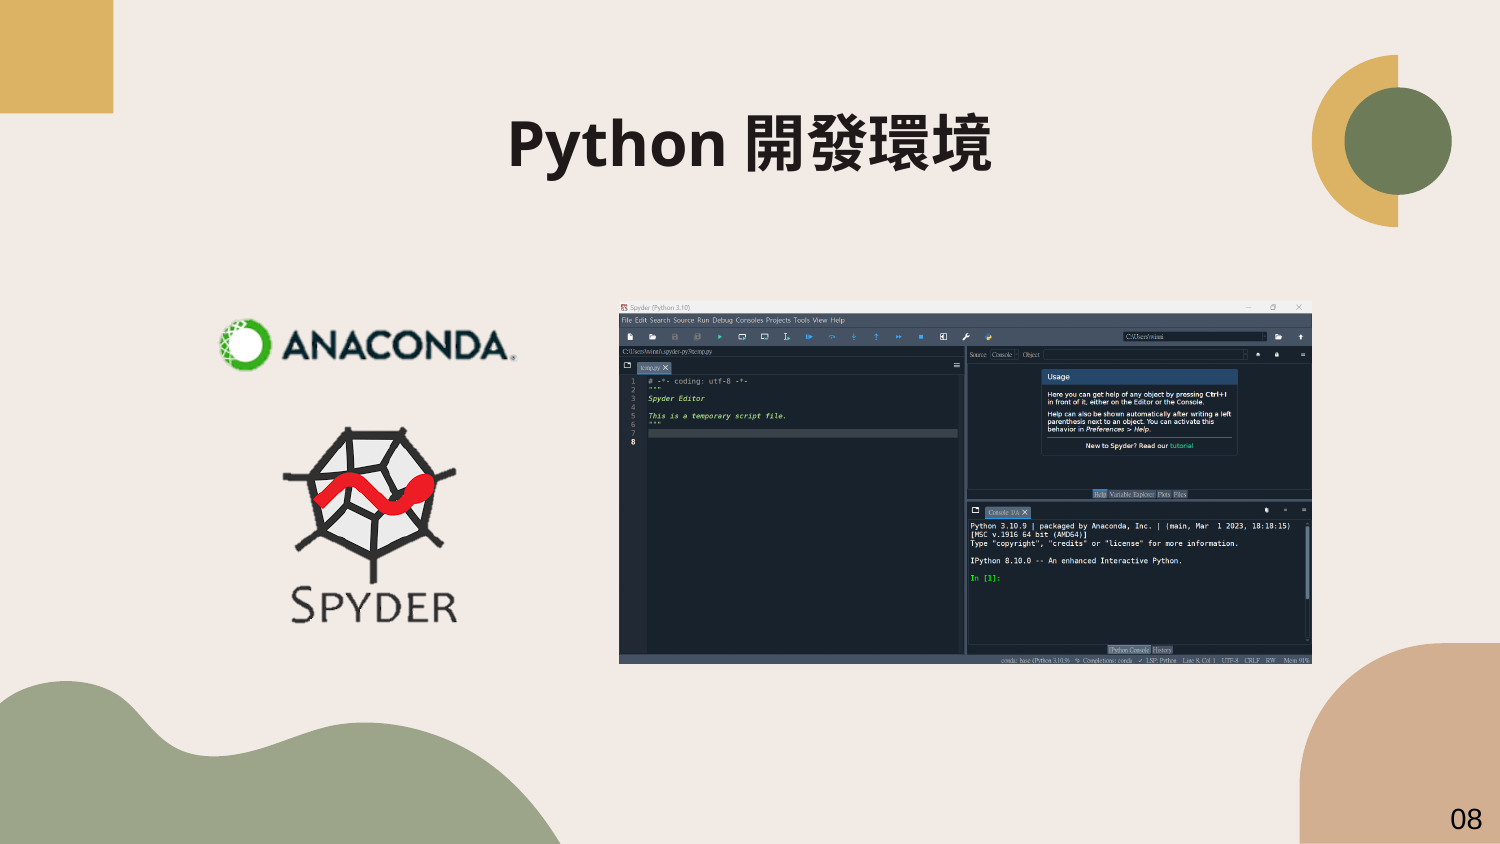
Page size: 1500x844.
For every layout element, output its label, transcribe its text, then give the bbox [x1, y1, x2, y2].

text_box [1311, 54, 1453, 228]
text_box 08 [1435, 793, 1500, 843]
title Python開發環境 [118, 88, 1306, 196]
picture [175, 244, 561, 625]
picture [618, 301, 1313, 664]
